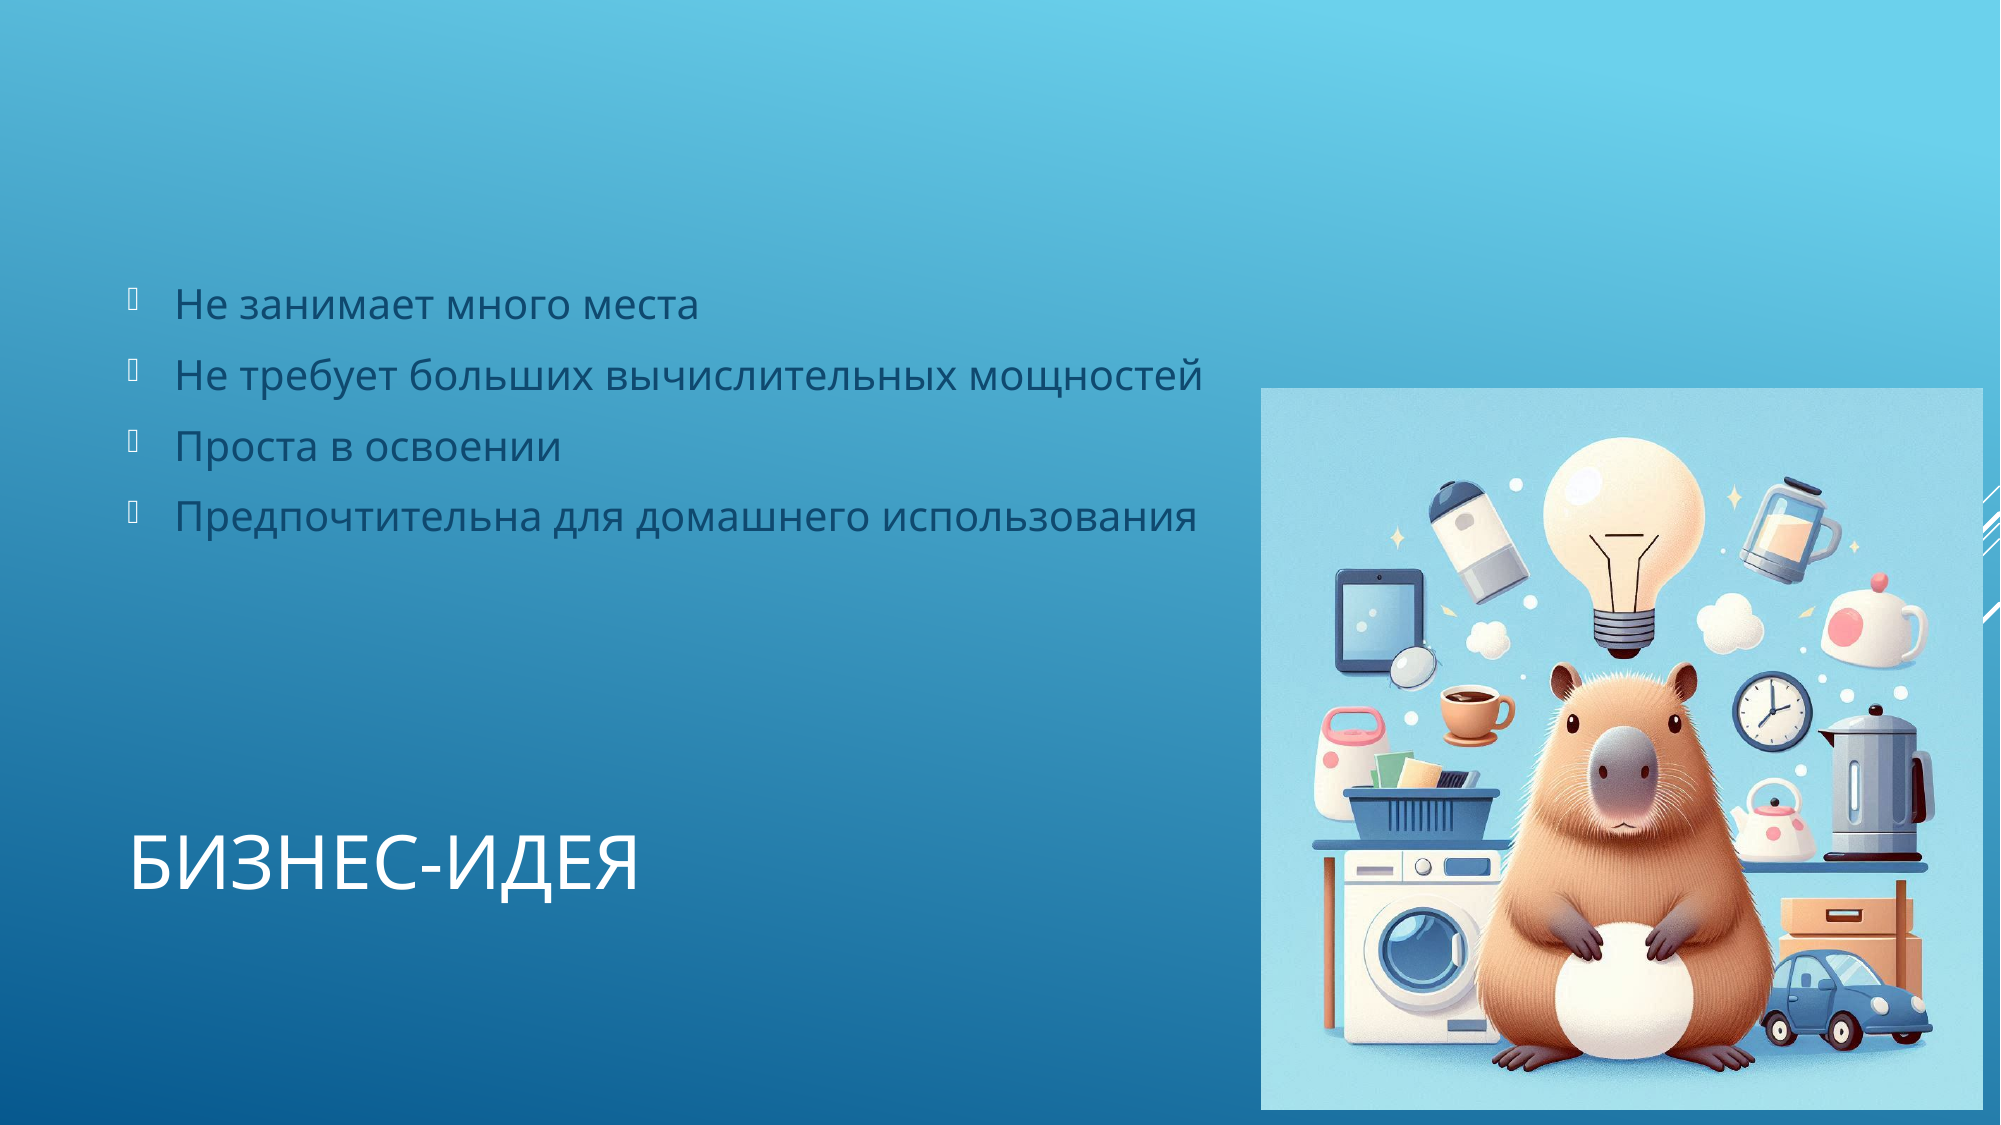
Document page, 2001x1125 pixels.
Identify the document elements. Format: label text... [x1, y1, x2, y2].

picture [1261, 388, 1983, 1110]
list Не занимает много места Не требует больших вычислительных мощностей Проста в освоении Предпочтительна для домашнего использования [112, 112, 1513, 706]
title Бизнес-идея [112, 736, 1261, 984]
